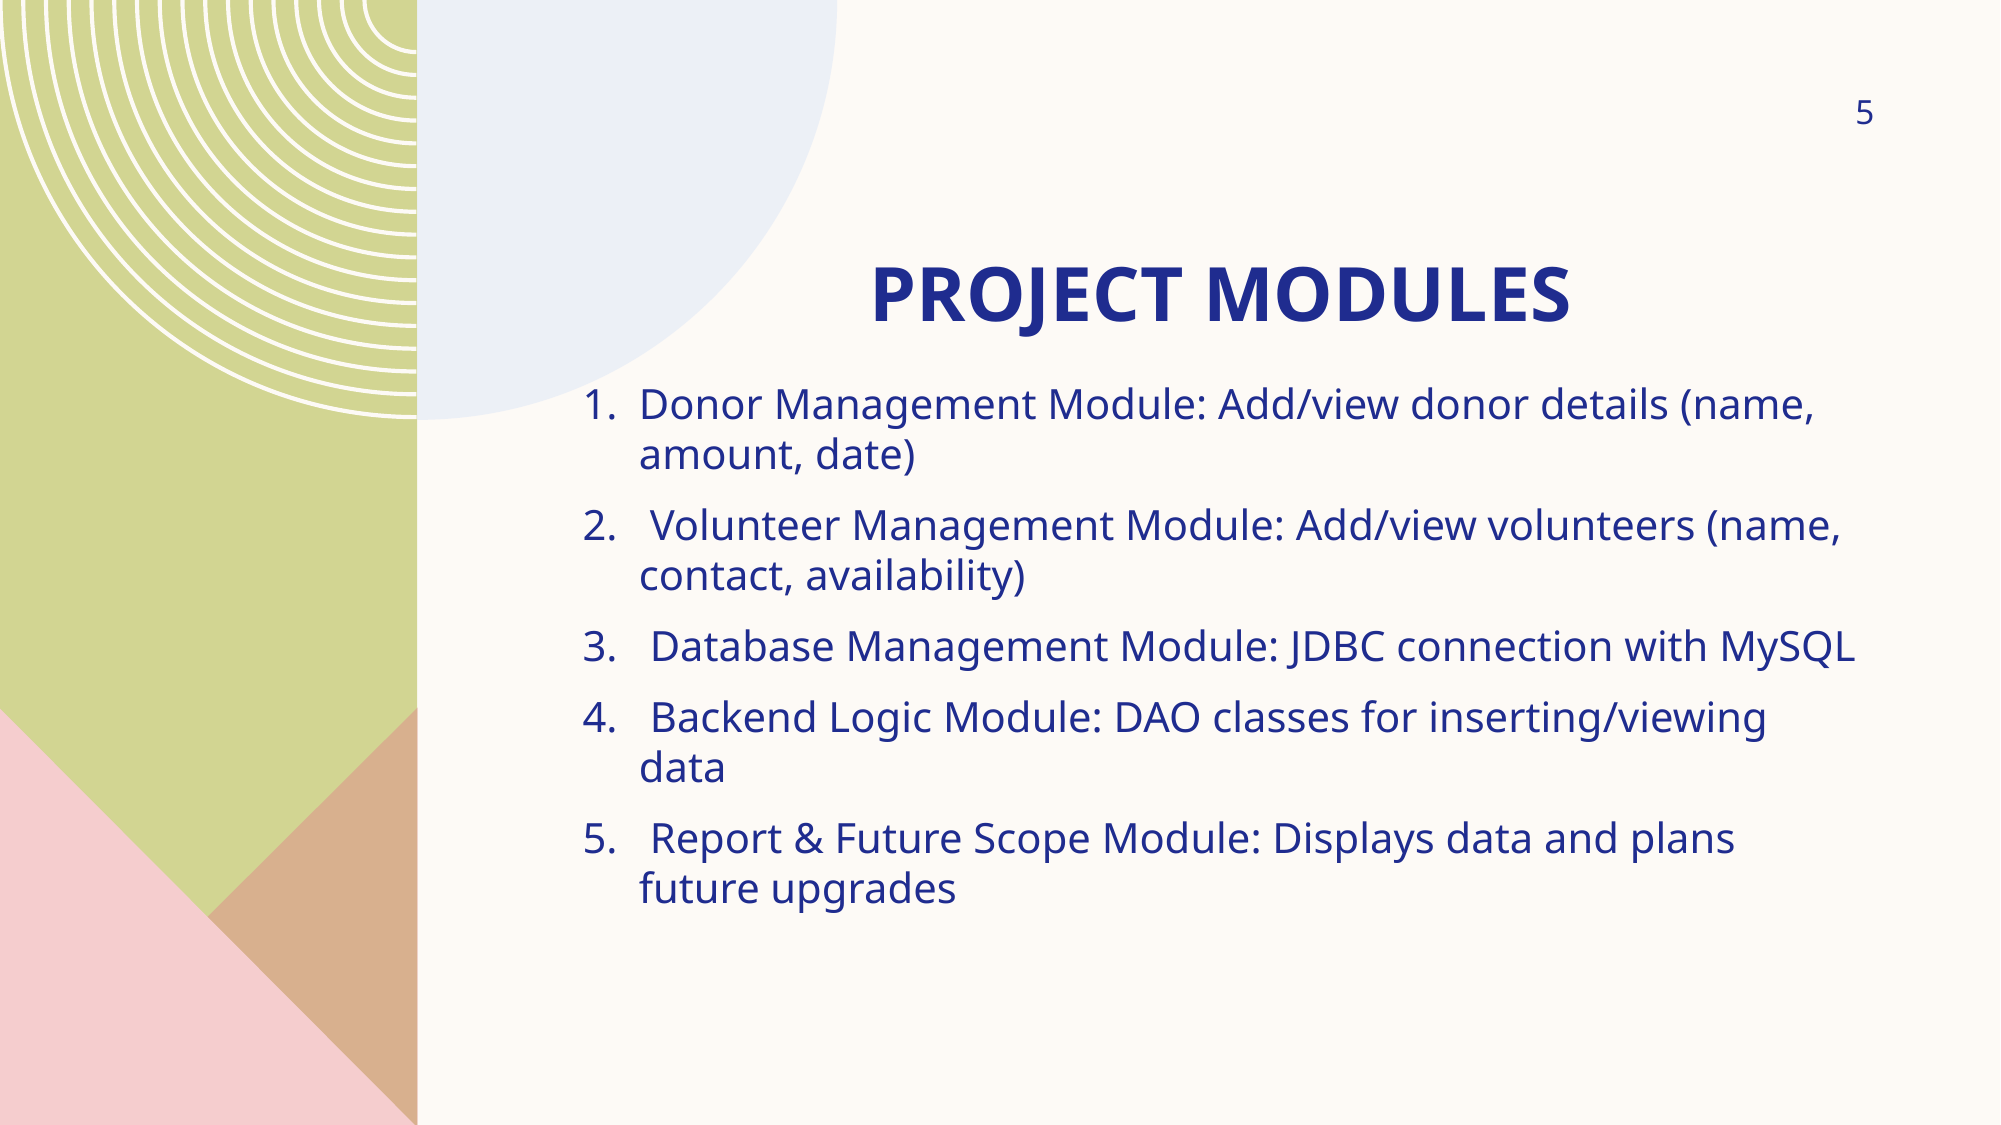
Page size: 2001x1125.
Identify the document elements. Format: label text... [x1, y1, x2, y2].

list Donor Management Module: Add/view donor details (name, amount, date) Volunteer Management Module: Add/view volunteers (name, contact, availability) Database Management Module: JDBC connection with MySQL Backend Logic Module: DAO classes for inserting/viewing data Report & Future Scope Module: Displays data and plans future upgrades [567, 377, 1875, 952]
slide_number 5 [1699, 75, 1875, 153]
title Project Modules [567, 173, 1875, 337]
